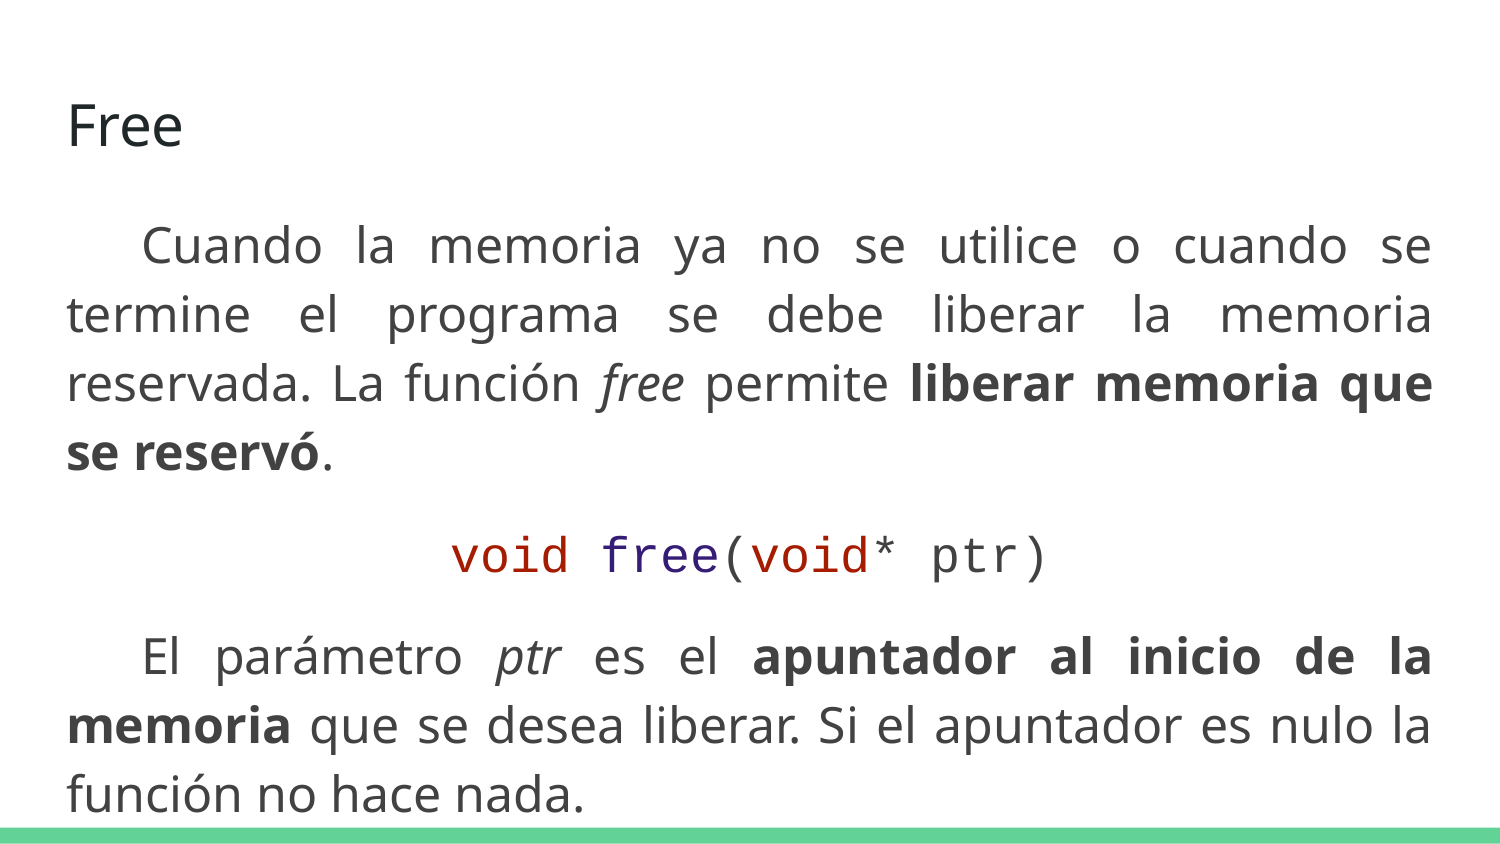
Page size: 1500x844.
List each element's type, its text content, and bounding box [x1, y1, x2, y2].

title Free [51, 72, 1449, 167]
list Cuando la memoria ya no se utilice o cuando se termine el programa se debe liberar la memoria reservada. La función free permite liberar memoria que se reservó. void free(void* ptr) El parámetro ptr es el apuntador al inicio de la memoria que se desea liberar. Si el apuntador es nulo la función no hace nada. [51, 189, 1449, 808]
